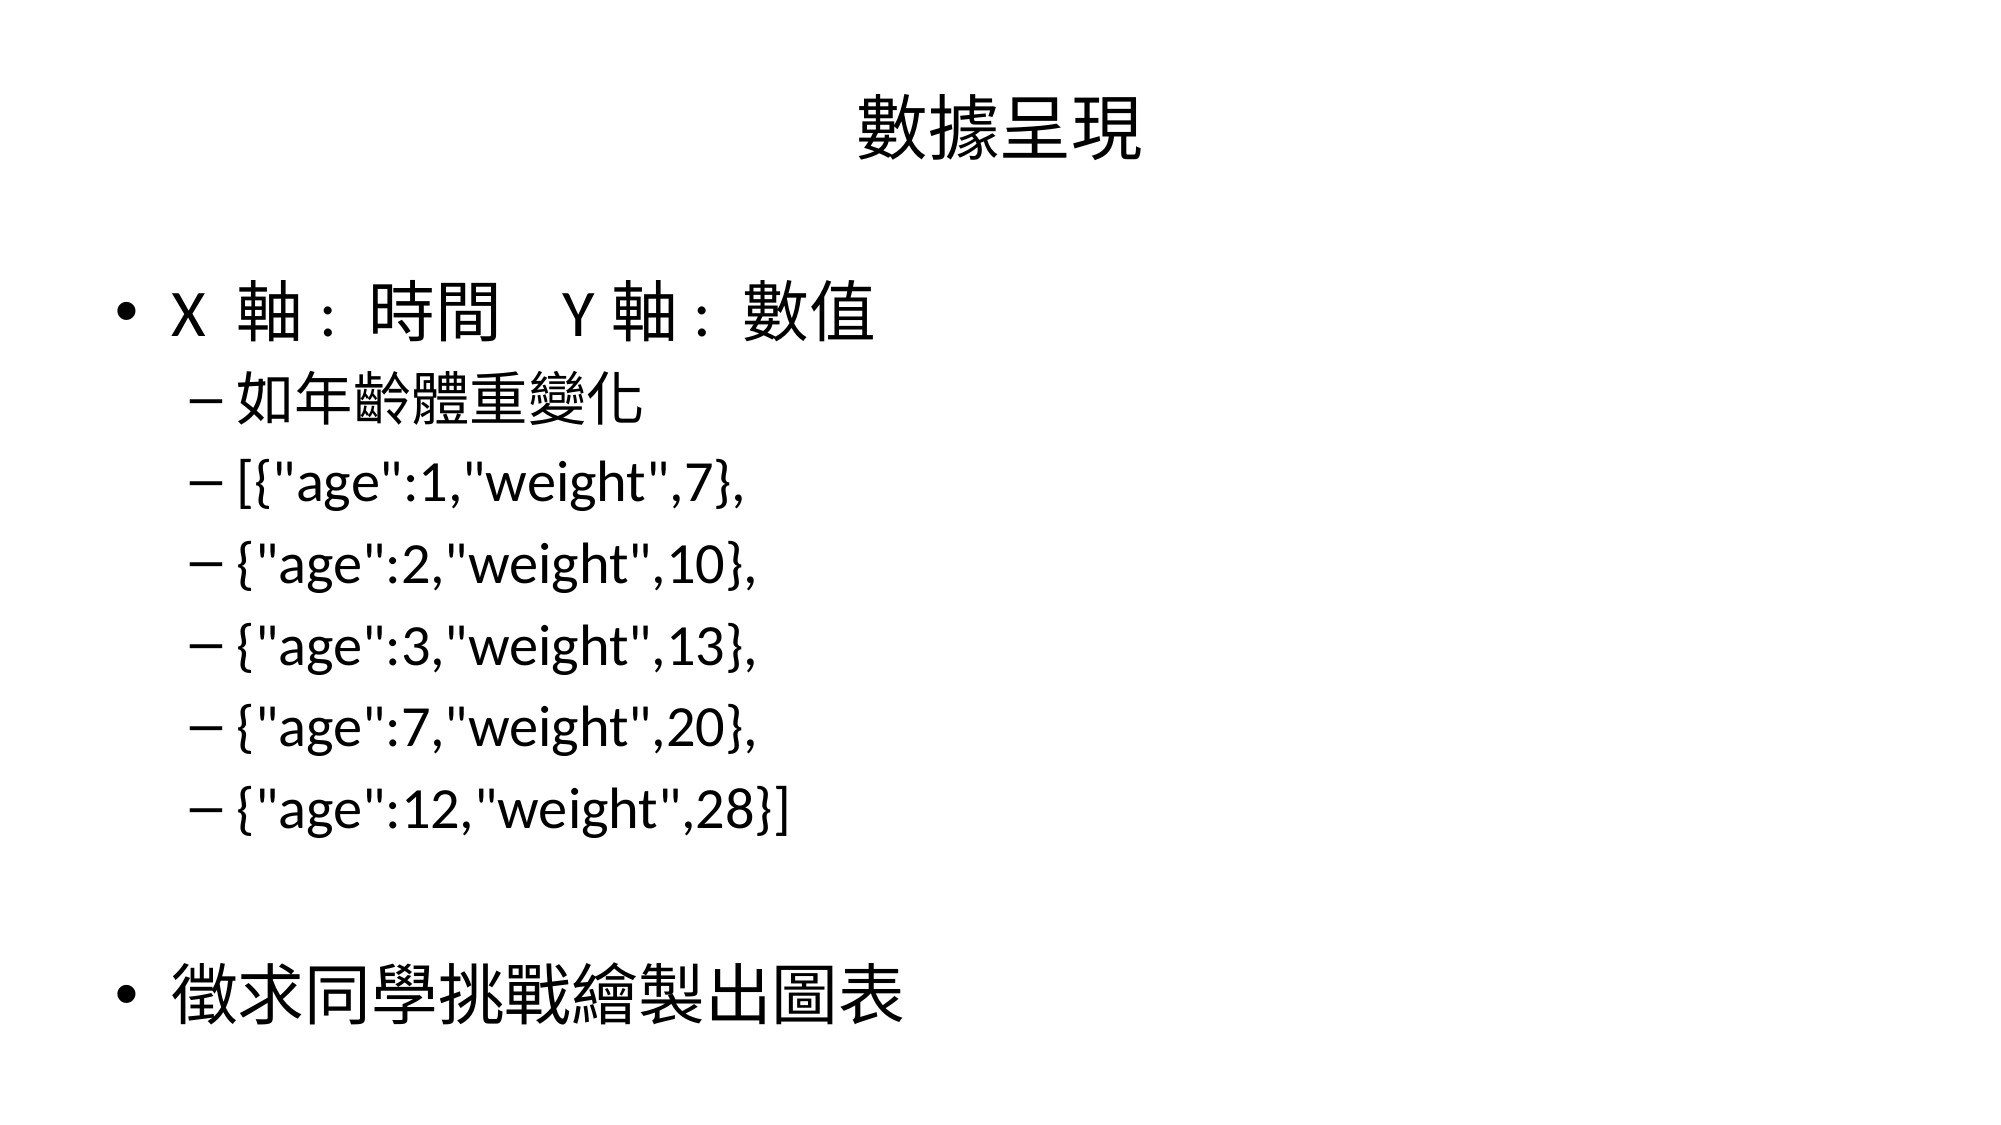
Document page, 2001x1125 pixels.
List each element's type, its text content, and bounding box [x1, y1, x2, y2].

title 數據呈現 [99, 75, 1900, 262]
list X 軸: 時間 Y軸: 數值 如年齡體重變化 [{"age":1,"weight",7}, {"age":2,"weight",10}, {"age":3,"weight",13}, {"age":7,"weight",20}, {"age":12,"weight",28}] 徵求同學挑戰繪製出圖表 [99, 262, 1900, 1005]
